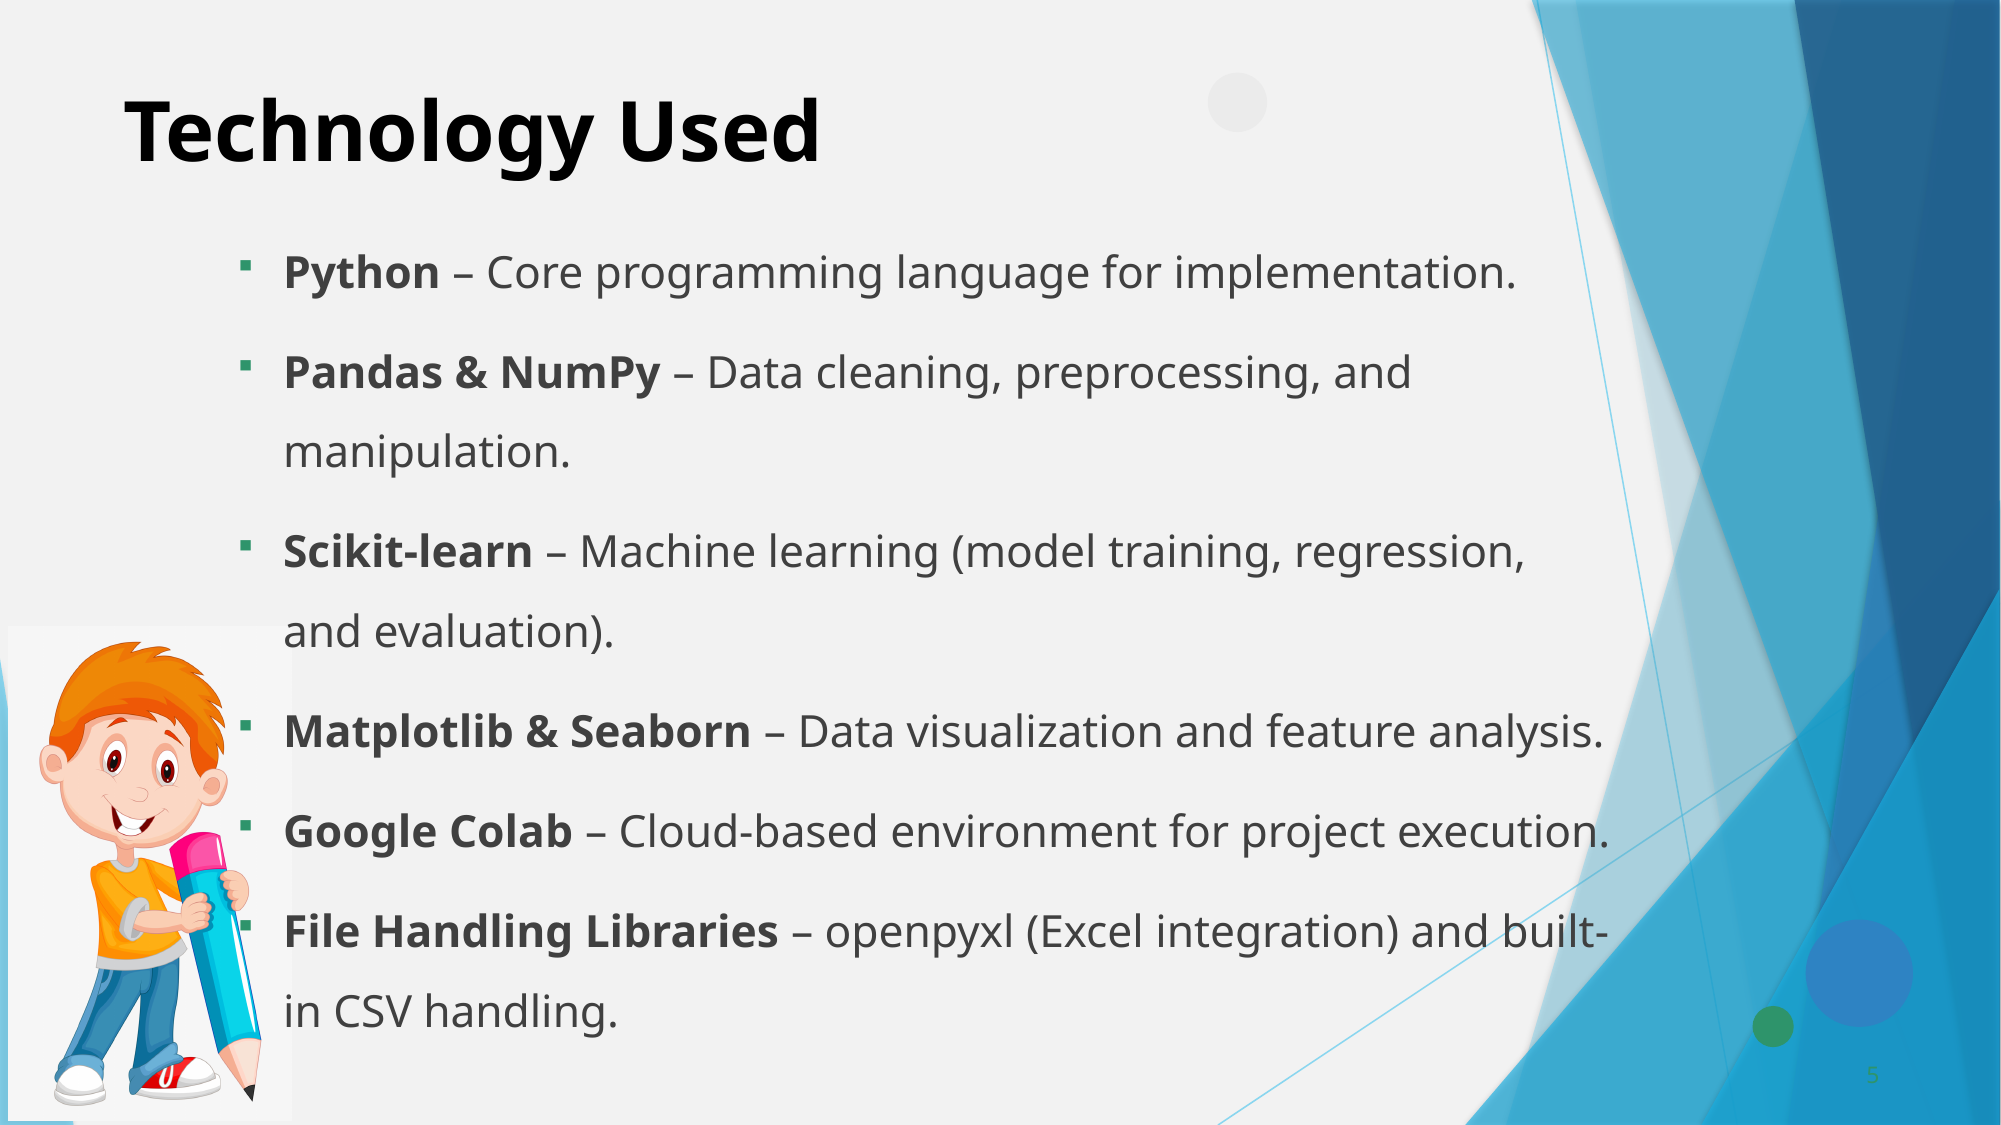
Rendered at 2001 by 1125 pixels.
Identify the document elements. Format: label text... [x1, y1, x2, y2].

title Technology Used [108, 70, 979, 210]
picture [7, 626, 686, 1121]
list Python – Core programming language for implementation. Pandas & NumPy – Data cleaning, preprocessing, and manipulation. Scikit-learn – Machine learning (model training, regression, and evaluation). Matplotlib & Seaborn – Data visualization and feature analysis. Google Colab – Cloud-based environment for project execution. File Handling Libraries – openpyxl (Excel integration) and built-in CSV handling. [150, 209, 1631, 1070]
